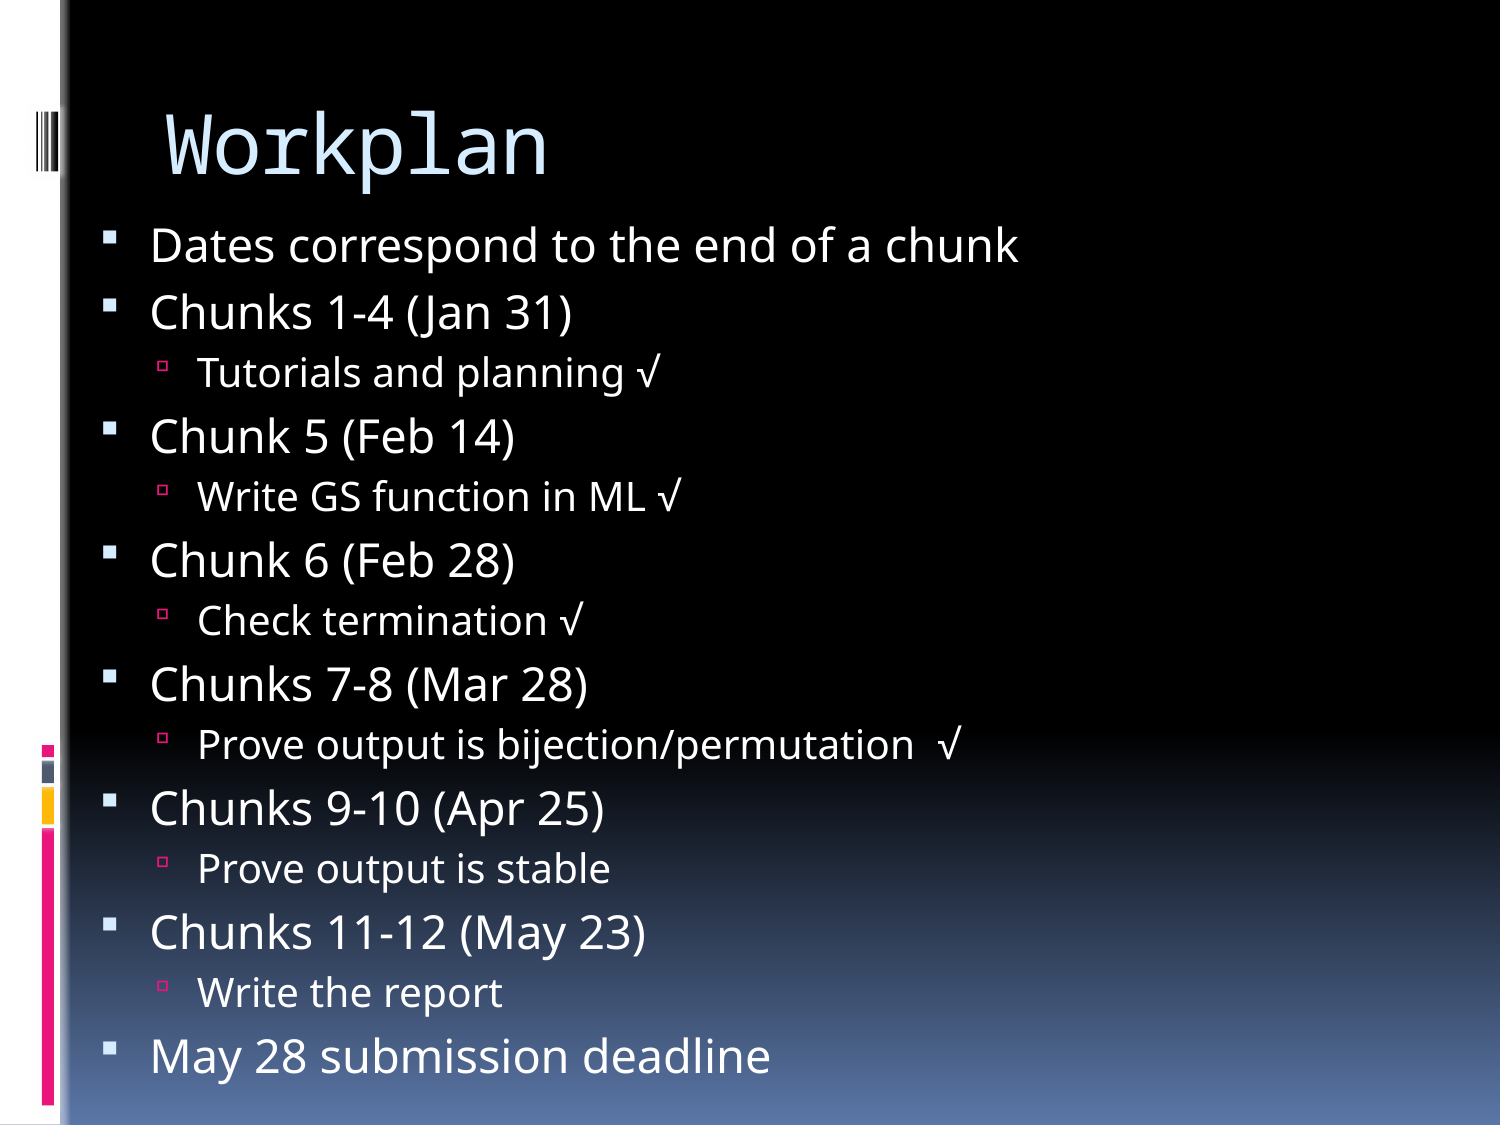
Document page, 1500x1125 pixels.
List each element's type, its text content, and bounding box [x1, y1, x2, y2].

title Workplan [150, 83, 1425, 208]
list Dates correspond to the end of a chunk Chunks 1-4 (Jan 31) Tutorials and planning √ Chunk 5 (Feb 14) Write GS function in ML √ Chunk 6 (Feb 28) Check termination √ Chunks 7-8 (Mar 28) Prove output is bijection/permutation √ Chunks 9-10 (Apr 25) Prove output is stable Chunks 11-12 (May 23) Write the report May 28 submission deadline [75, 208, 1425, 1094]
